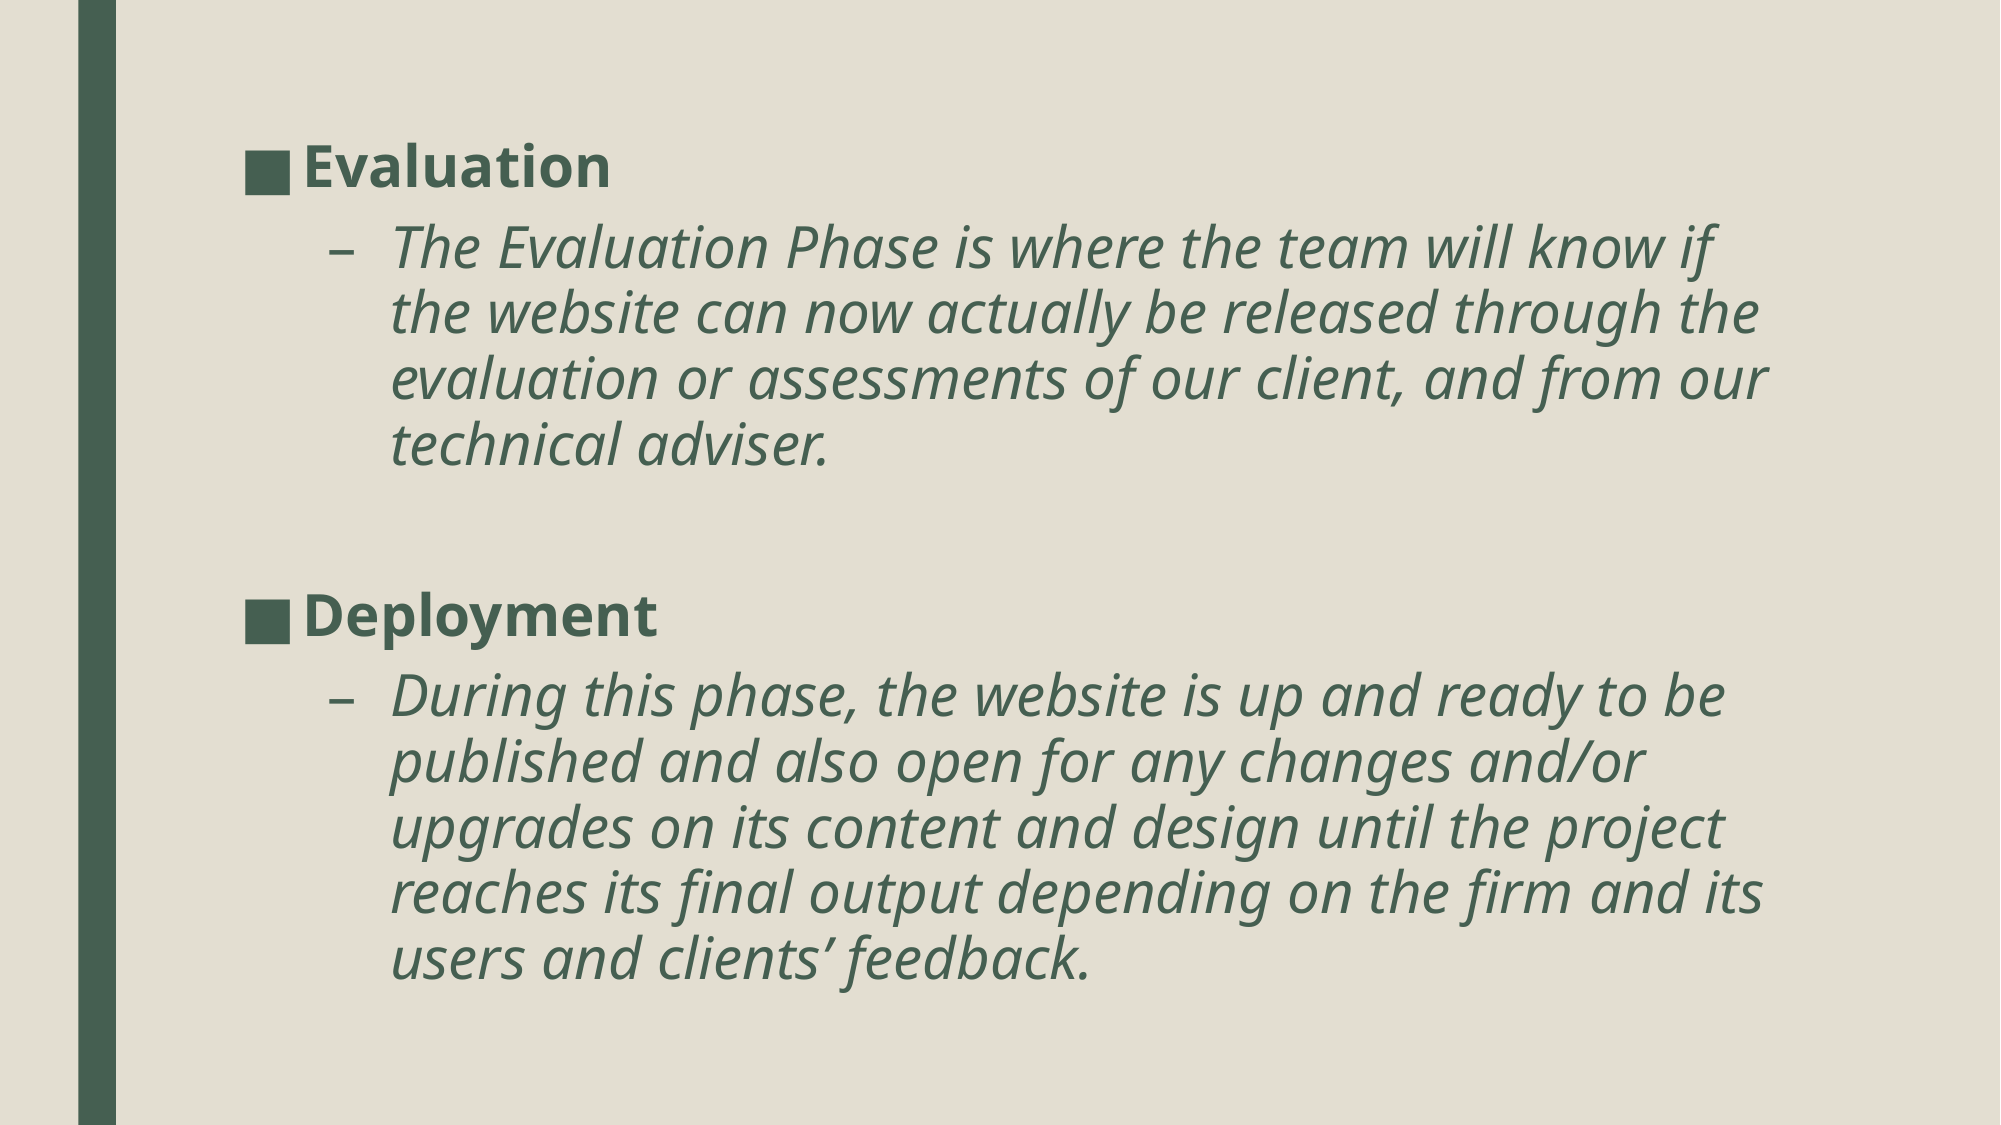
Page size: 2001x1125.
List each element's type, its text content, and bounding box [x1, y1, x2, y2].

list Evaluation The Evaluation Phase is where the team will know if the website can now actually be released through the evaluation or assessments of our client, and from our technical adviser. Deployment During this phase, the website is up and ready to be published and also open for any changes and/or upgrades on its content and design until the project reaches its final output depending on the firm and its users and clients’ feedback. [225, 127, 1800, 963]
